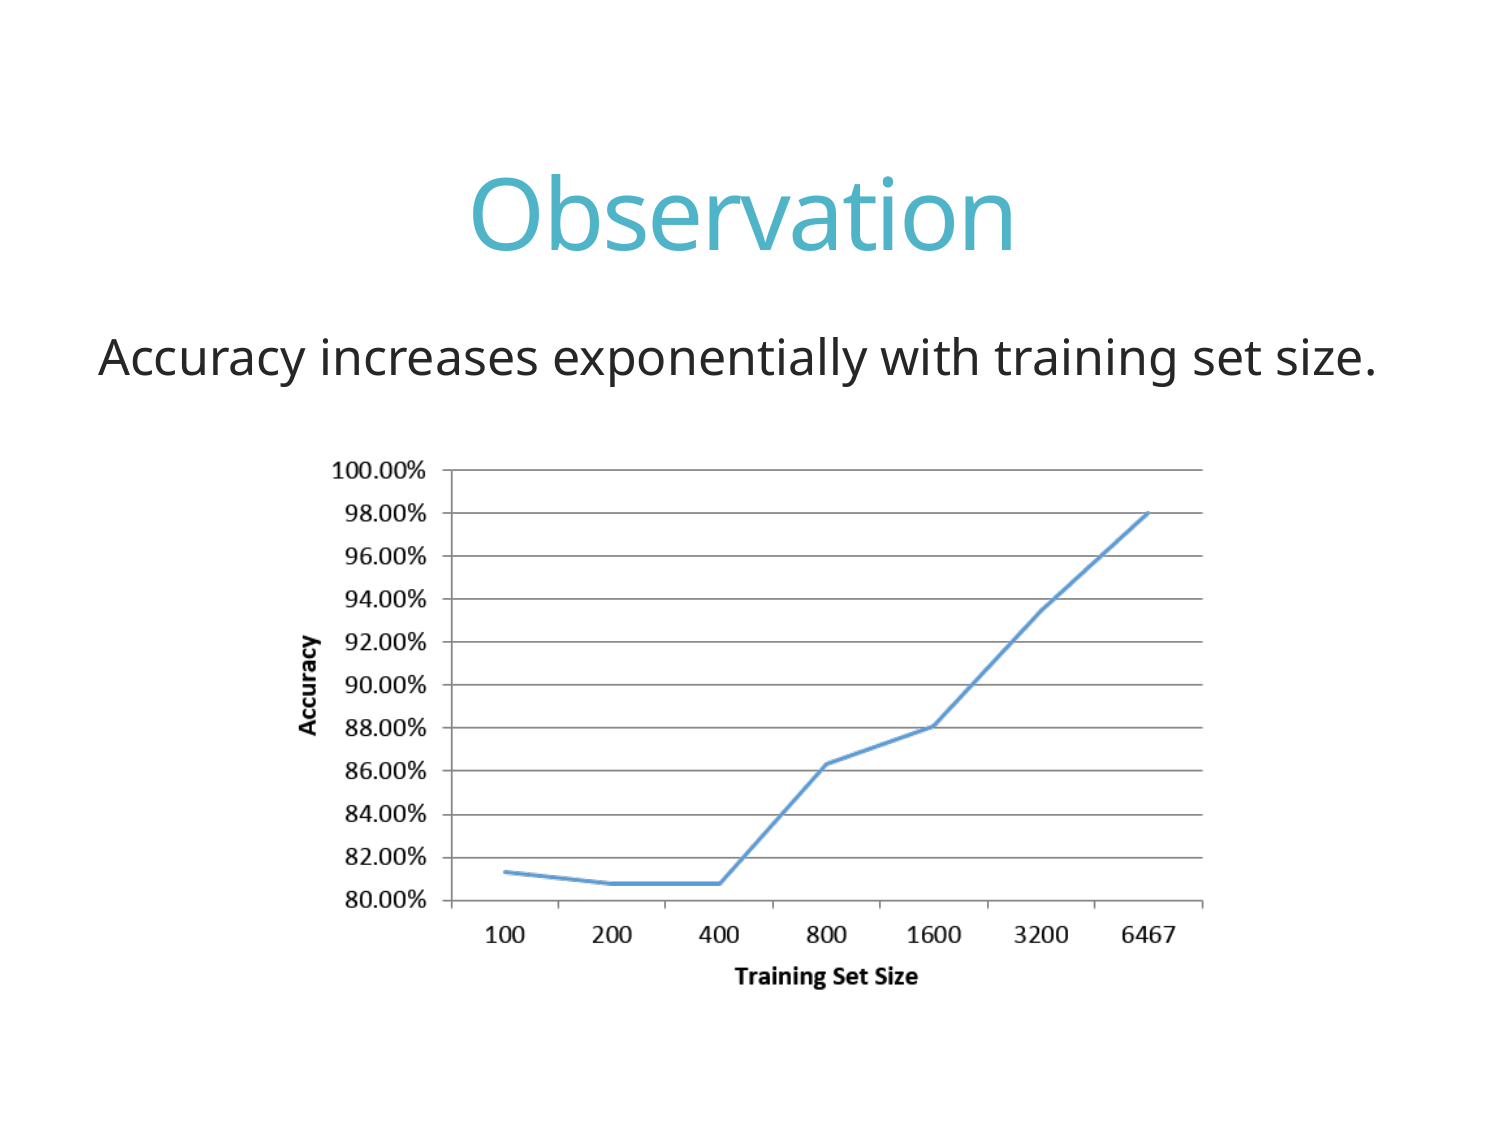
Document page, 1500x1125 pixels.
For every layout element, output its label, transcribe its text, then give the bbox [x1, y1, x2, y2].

title Observation [80, 81, 1407, 354]
list Accuracy increases exponentially with training set size. [83, 326, 1407, 945]
picture [255, 440, 1232, 1026]
